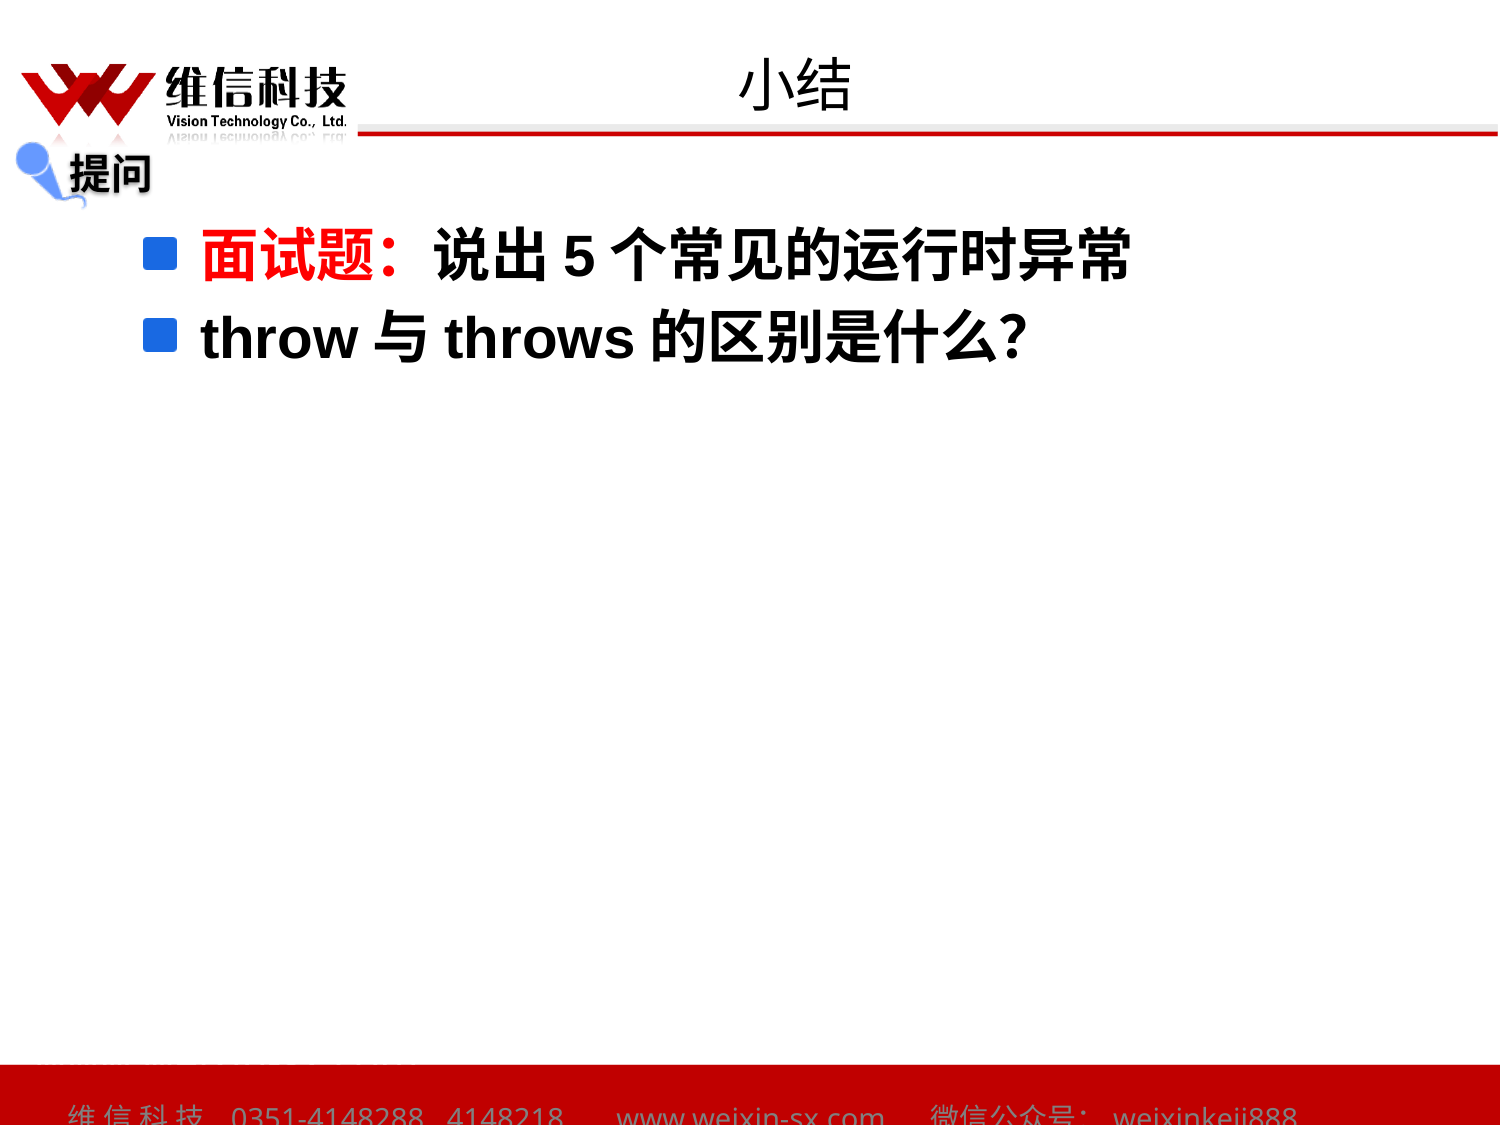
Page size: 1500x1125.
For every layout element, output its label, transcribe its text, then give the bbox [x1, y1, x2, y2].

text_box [11, 140, 169, 211]
title 小结 [120, 13, 1471, 161]
picture [143, 237, 177, 270]
picture [143, 318, 177, 352]
picture [19, 55, 120, 140]
text_box 面试题：说出5个常见的运行时异常 throw与throws的区别是什么？ [128, 210, 1383, 1033]
